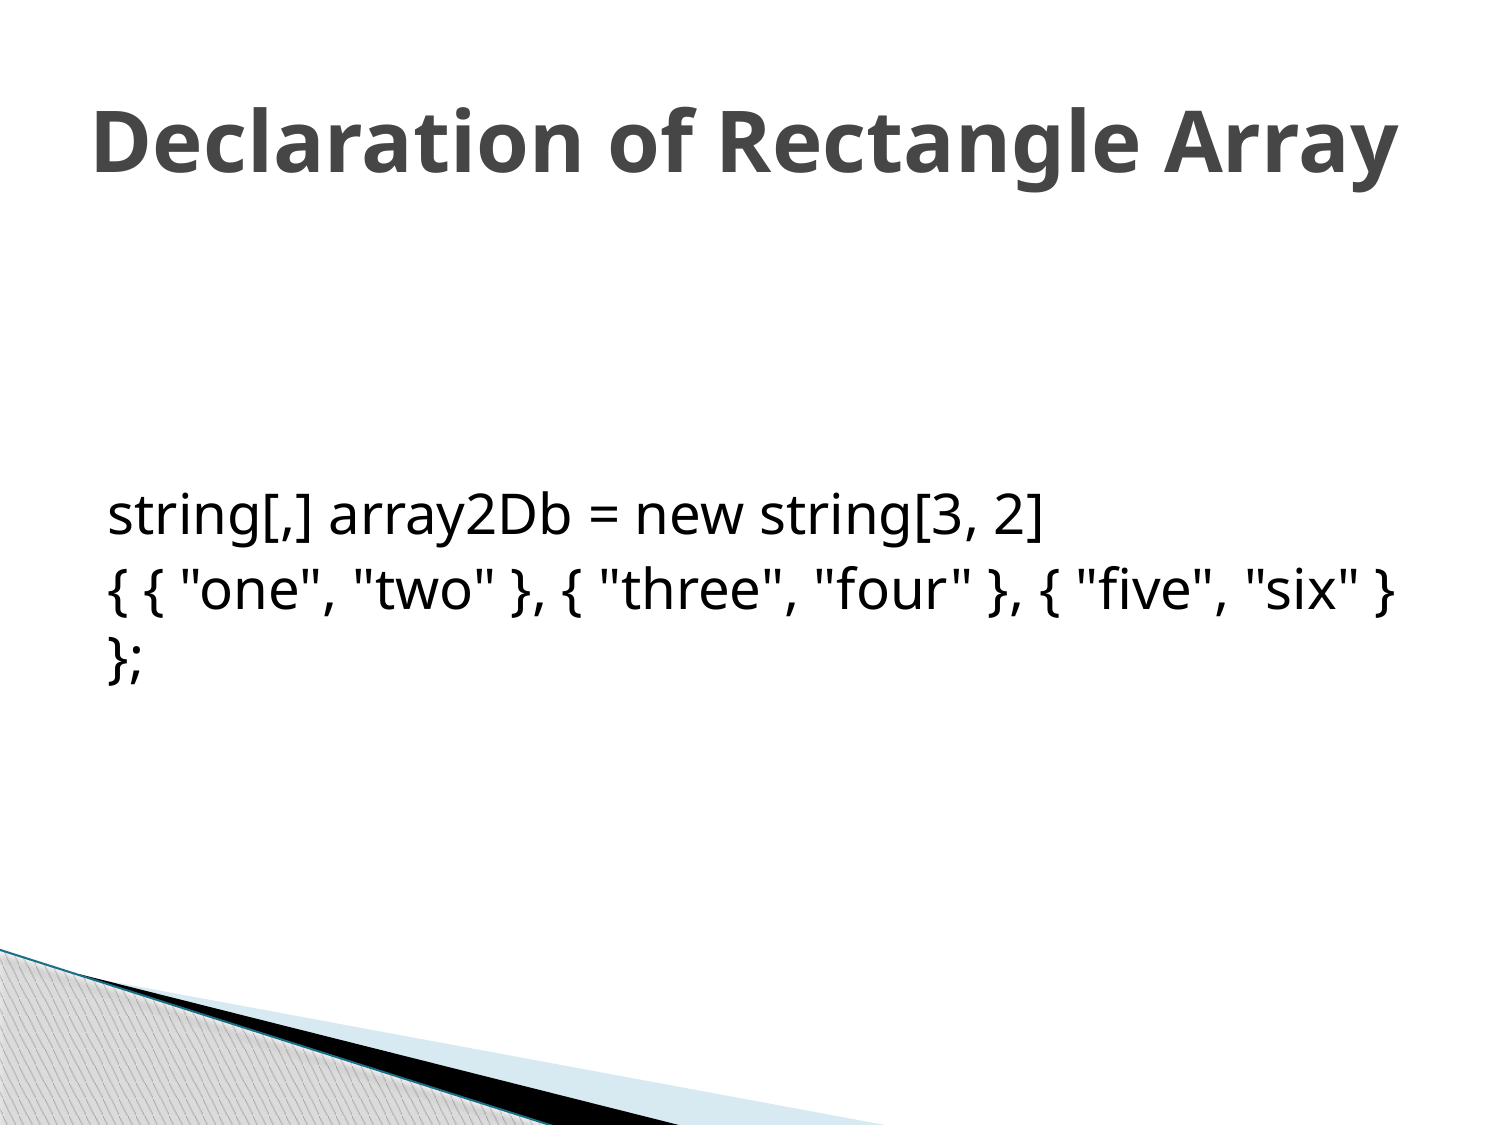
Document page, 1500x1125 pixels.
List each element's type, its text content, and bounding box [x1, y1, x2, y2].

list string[,] array2Db = new string[3, 2] { { "one", "two" }, { "three", "four" }, { "five", "six" } }; [75, 243, 1425, 986]
title Declaration of Rectangle Array [75, 45, 1425, 233]
